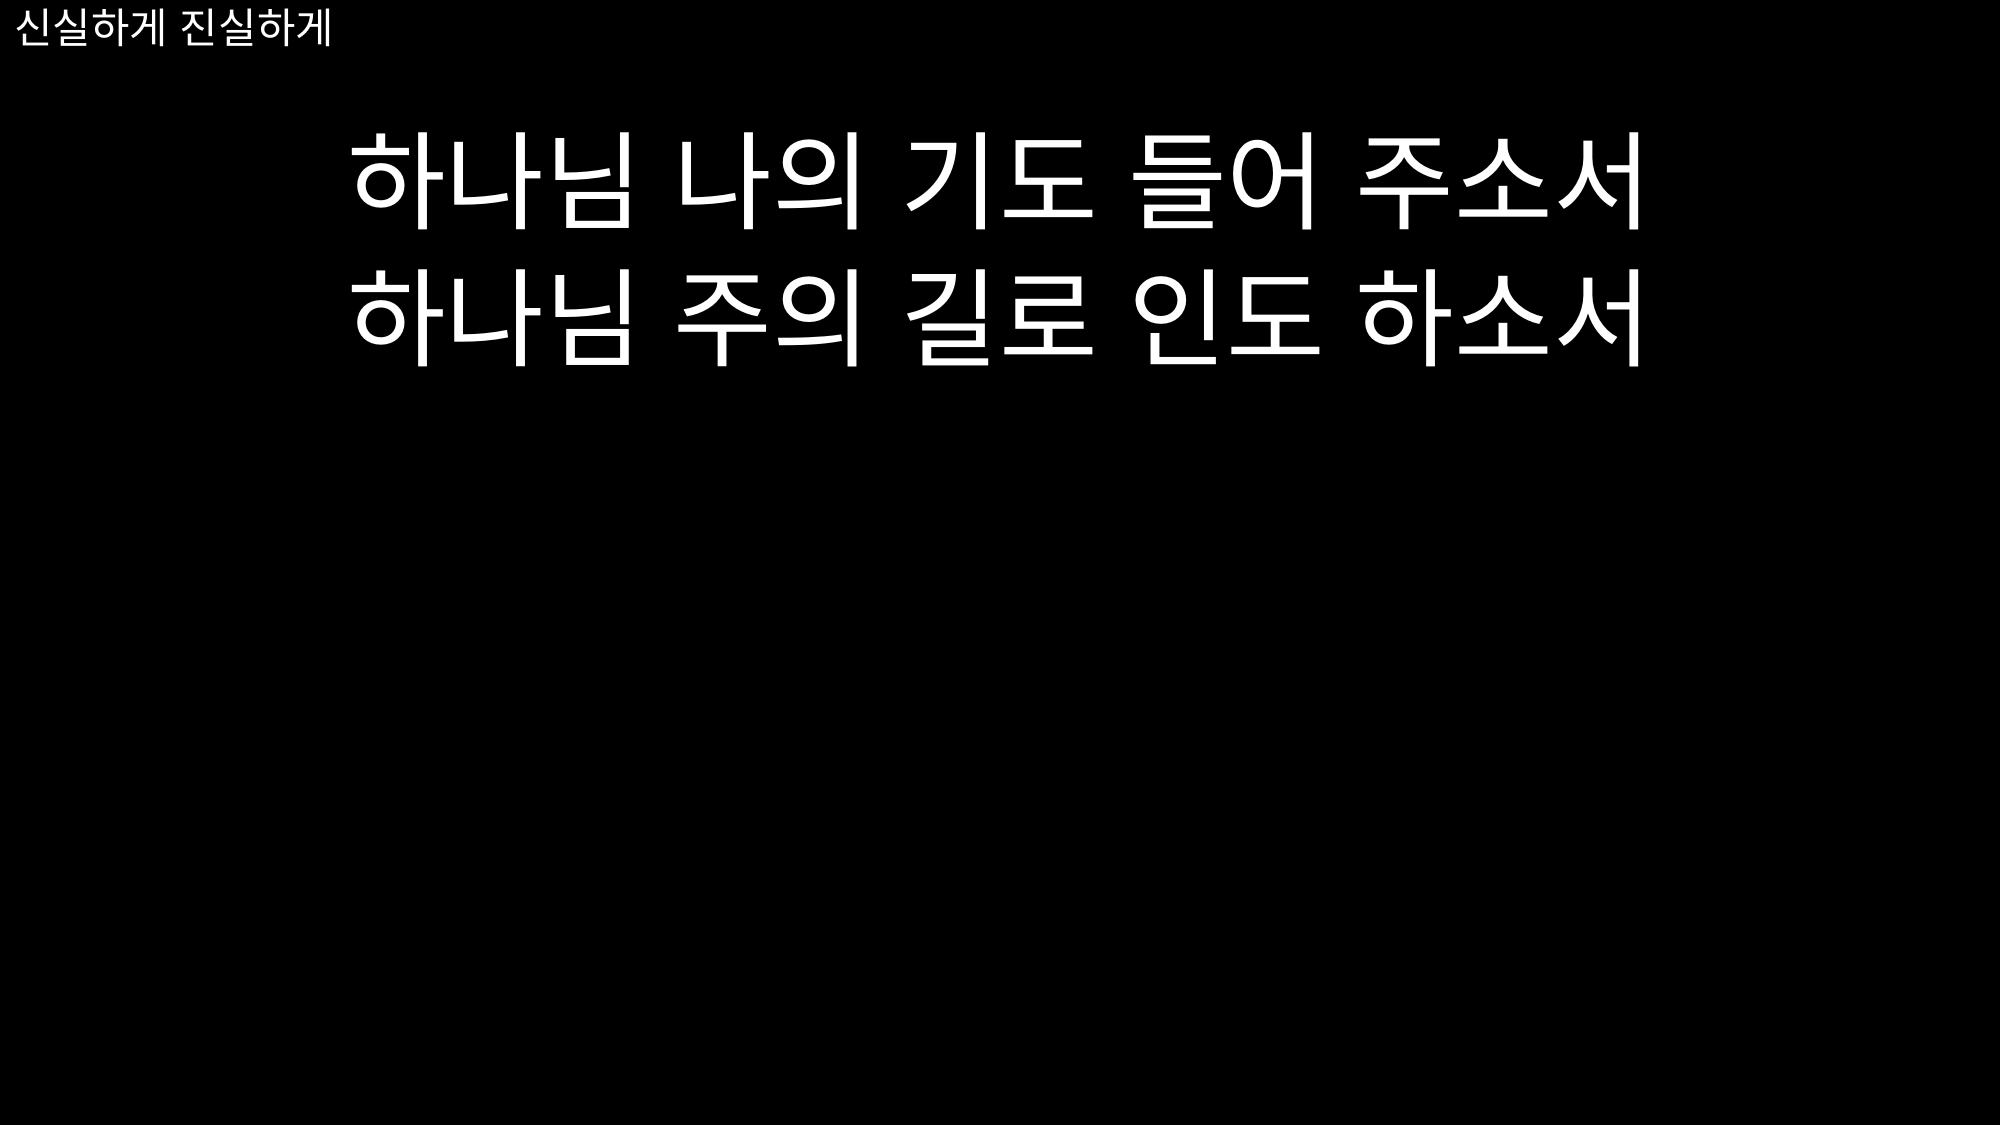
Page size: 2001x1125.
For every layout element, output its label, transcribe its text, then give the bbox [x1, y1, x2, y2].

subtitle 하나님 나의 기도 들어 주소서 하나님 주의 길로 인도 하소서 [0, 3, 2000, 781]
